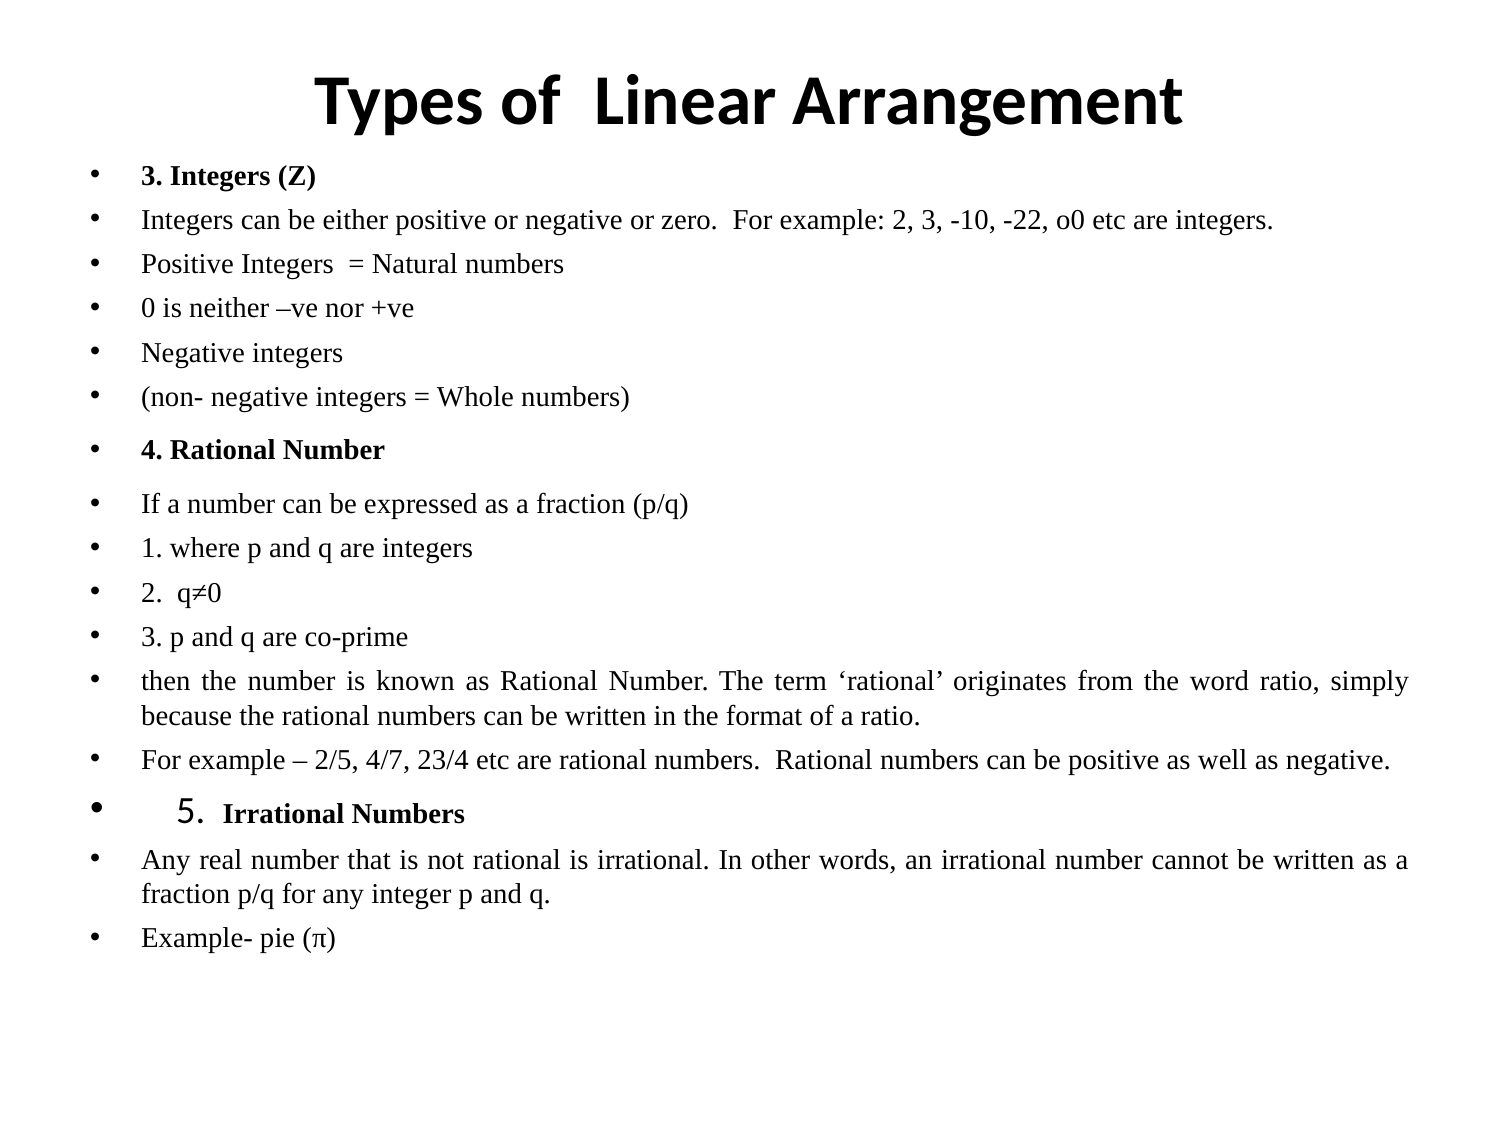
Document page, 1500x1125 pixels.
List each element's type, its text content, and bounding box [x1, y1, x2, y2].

title Types of Linear Arrangement [75, 45, 1425, 149]
list 3. Integers (Z) Integers can be either positive or negative or zero. For example: 2, 3, -10, -22, o0 etc are integers. Positive Integers = Natural numbers 0 is neither –ve nor +ve Negative integers (non- negative integers = Whole numbers) 4. Rational Number If a number can be expressed as a fraction (p/q) 1. where p and q are integers 2. q≠0 3. p and q are co-prime then the number is known as Rational Number. The term ‘rational’ originates from the word ratio, simply because the rational numbers can be written in the format of a ratio. For example – 2/5, 4/7, 23/4 etc are rational numbers. Rational numbers can be positive as well as negative. 5. Irrational Numbers Any real number that is not rational is irrational. In other words, an irrational number cannot be written as a fraction p/q for any integer p and q. Example- pie (π) [75, 149, 1425, 988]
